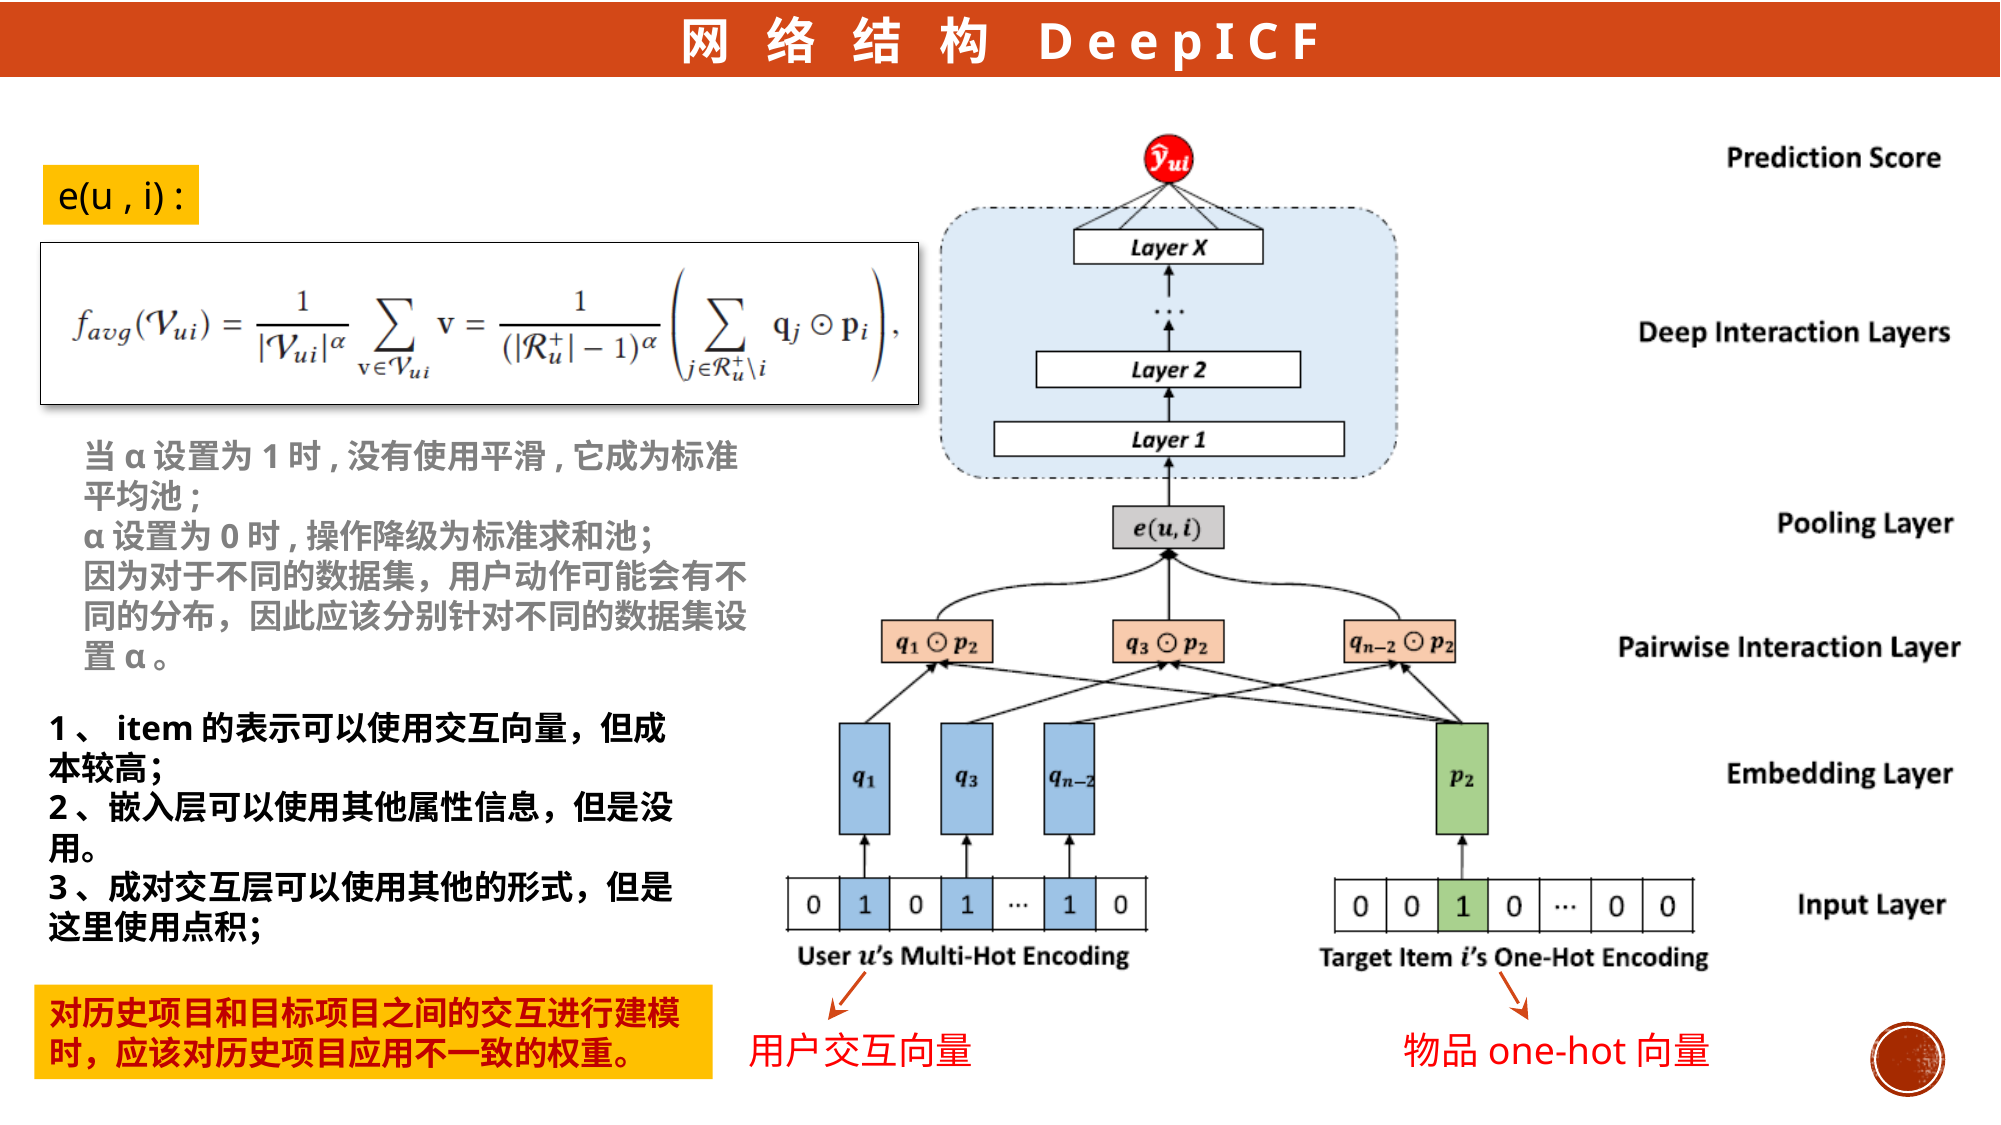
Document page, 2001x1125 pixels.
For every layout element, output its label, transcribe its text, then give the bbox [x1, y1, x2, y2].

text_box 当α设置为1时,没有使用平滑,它成为标准平均池; α设置为0时,操作降级为标准求和池； 因为对于不同的数据集，用户动作可能会有不同的分布，因此应该分别针对不同的数据集设置α。 [68, 428, 736, 683]
text_box 网 络 结 构 DeepICF [0, 2, 2000, 77]
text_box e(u , i) : [43, 164, 199, 225]
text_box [1502, 974, 1526, 1018]
picture [41, 42, 1999, 1001]
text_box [830, 974, 864, 1018]
text_box 物品one-hot向量 [1389, 1019, 1726, 1080]
text_box 1、item的表示可以使用交互向量，但成本较高； 2、嵌入层可以使用其他属性信息，但是没用。 3、成对交互层可以使用其他的形式，但是这里使用点积； [33, 699, 698, 954]
text_box 对历史项目和目标项目之间的交互进行建模时，应该对历史项目应用不一致的权重。 [34, 984, 713, 1080]
text_box 用户交互向量 [733, 1019, 988, 1080]
